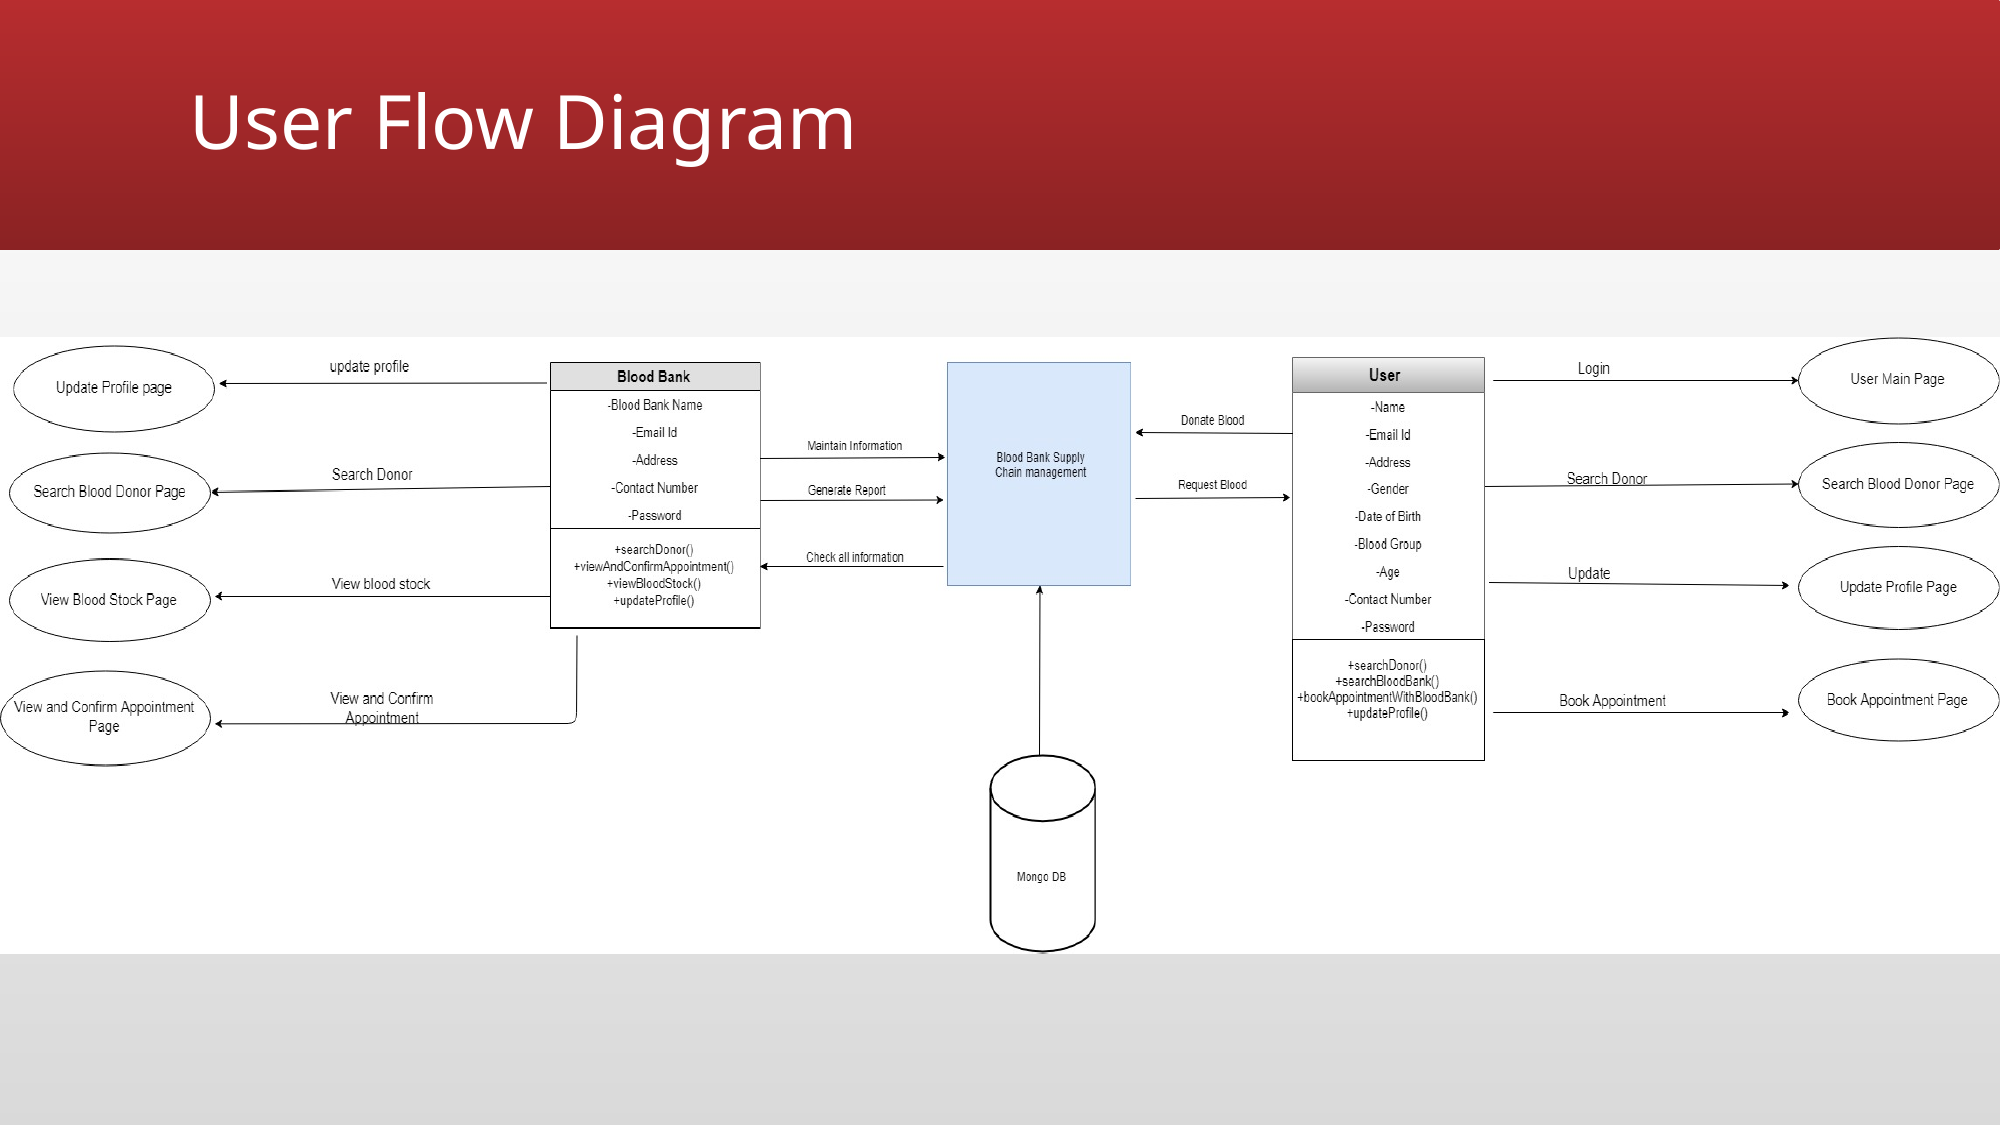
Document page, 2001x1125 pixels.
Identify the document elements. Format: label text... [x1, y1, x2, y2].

picture [0, 337, 2000, 954]
title User Flow Diagram [174, 16, 1825, 234]
